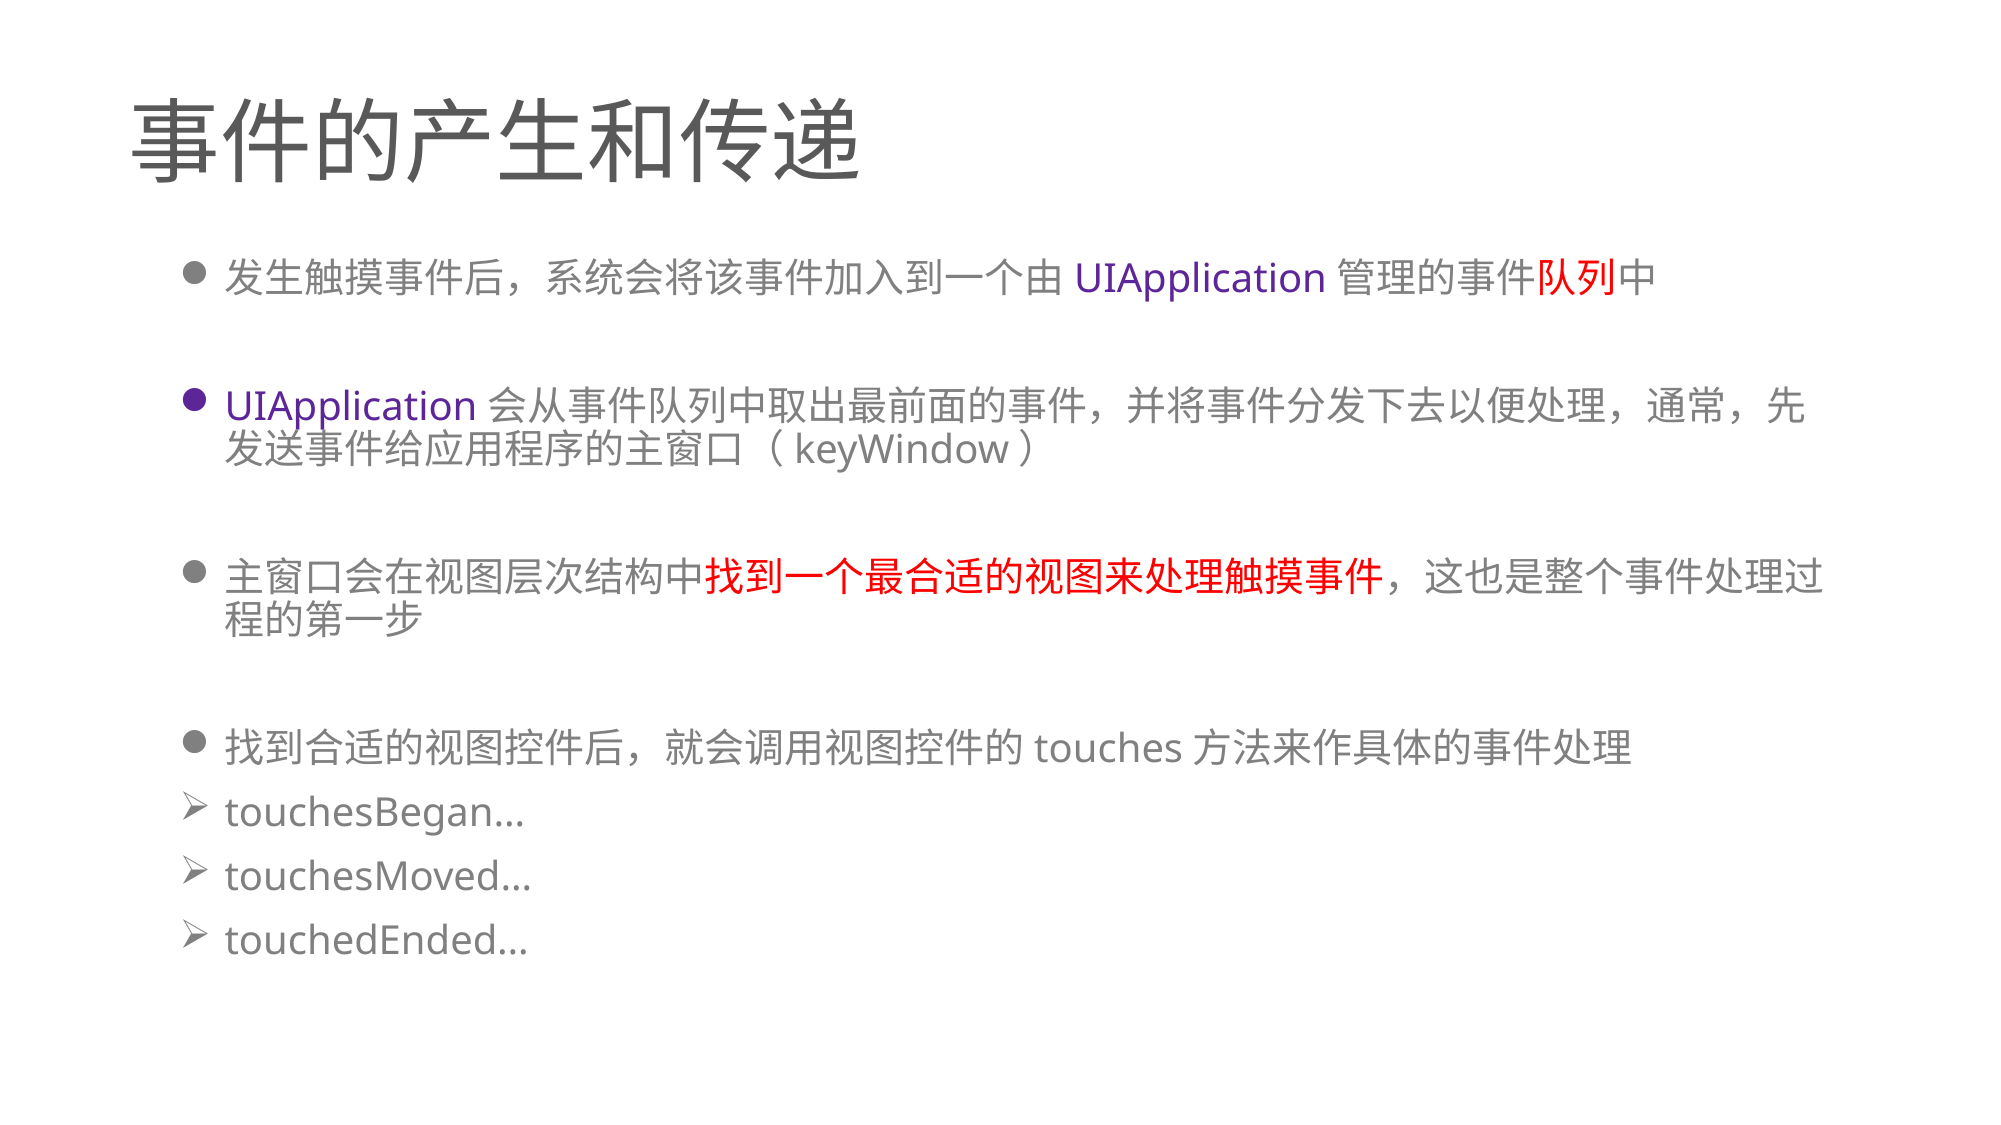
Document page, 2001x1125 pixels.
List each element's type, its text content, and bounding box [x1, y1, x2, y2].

list 发生触摸事件后，系统会将该事件加入到一个由UIApplication管理的事件队列中 UIApplication会从事件队列中取出最前面的事件，并将事件分发下去以便处理，通常，先发送事件给应用程序的主窗口（keyWindow） 主窗口会在视图层次结构中找到一个最合适的视图来处理触摸事件，这也是整个事件处理过程的第一步 找到合适的视图控件后，就会调用视图控件的touches方法来作具体的事件处理 touchesBegan… touchesMoved… touchedEnded… [164, 250, 1845, 994]
title 事件的产生和传递 [113, 77, 1892, 214]
